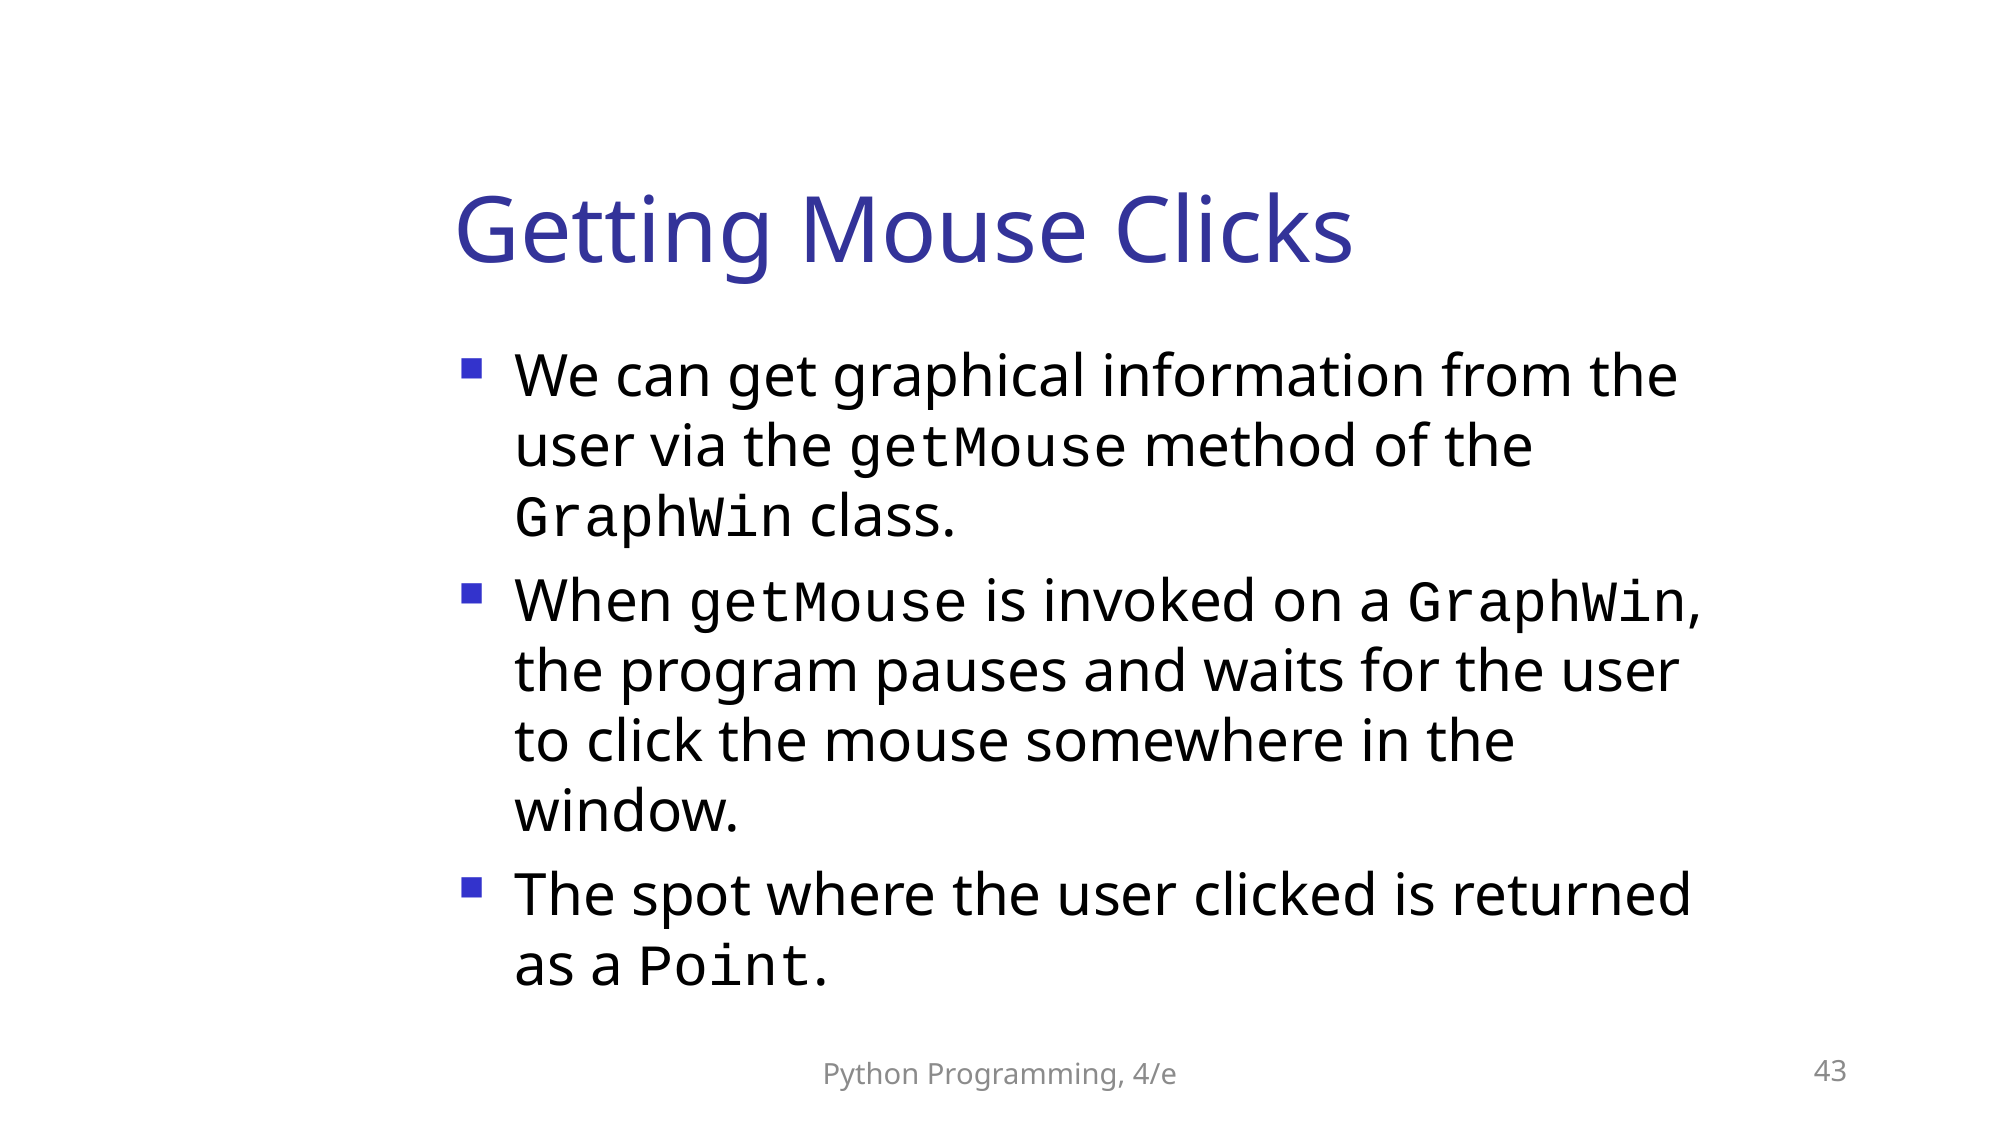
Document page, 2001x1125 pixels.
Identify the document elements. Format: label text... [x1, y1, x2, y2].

text_box Getting Mouse Clicks [438, 101, 1718, 289]
slide_number 43 [1412, 1042, 1863, 1103]
footer Python Programming, 4/e [662, 1042, 1338, 1103]
text_box We can get graphical information from the user via the getMouse method of the GraphWin class. When getMouse is invoked on a GraphWin, the program pauses and waits for the user to click the mouse somewhere in the window. The spot where the user clicked is returned as a Point. [443, 330, 1719, 1006]
